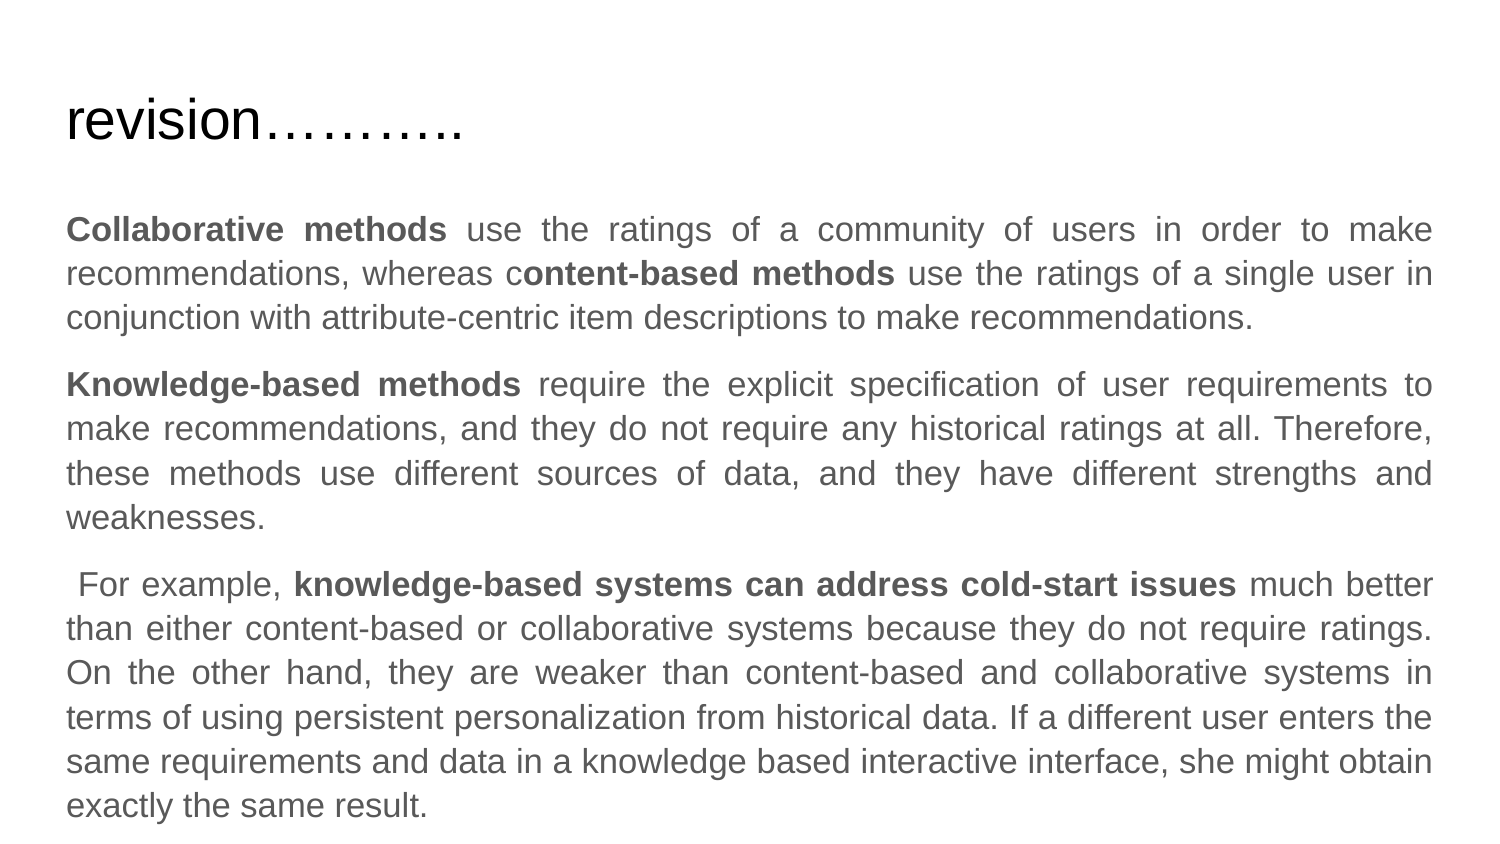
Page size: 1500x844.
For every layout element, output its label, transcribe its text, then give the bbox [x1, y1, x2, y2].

title revision……….. [51, 72, 1449, 167]
list Collaborative methods use the ratings of a community of users in order to make recommendations, whereas content-based methods use the ratings of a single user in conjunction with attribute-centric item descriptions to make recommendations. Knowledge-based methods require the explicit specification of user requirements to make recommendations, and they do not require any historical ratings at all. Therefore, these methods use different sources of data, and they have different strengths and weaknesses. For example, knowledge-based systems can address cold-start issues much better than either content-based or collaborative systems because they do not require ratings. On the other hand, they are weaker than content-based and collaborative systems in terms of using persistent personalization from historical data. If a different user enters the same requirements and data in a knowledge based interactive interface, she might obtain exactly the same result. [51, 189, 1449, 844]
